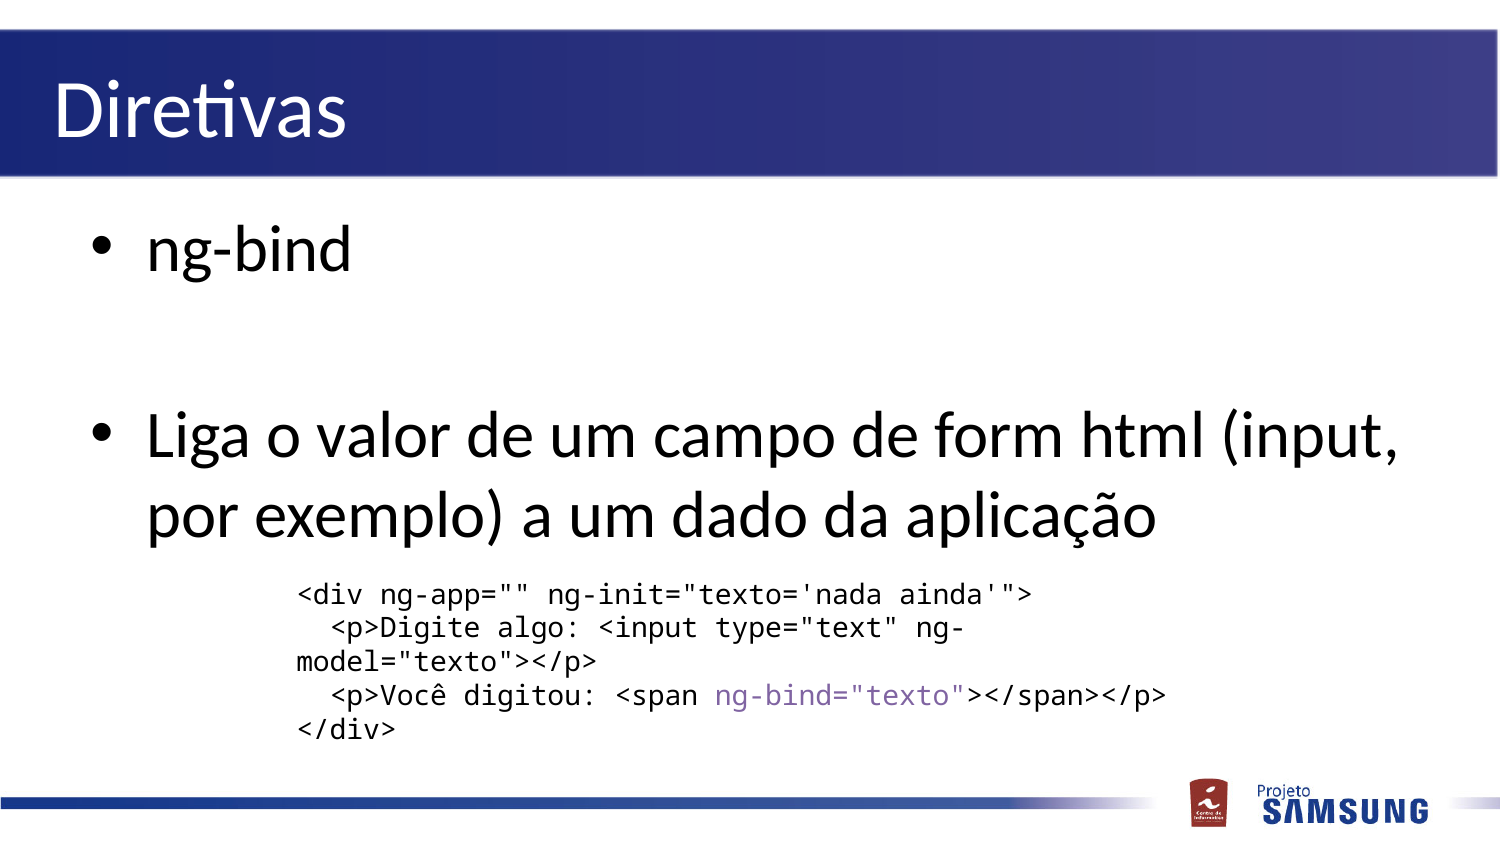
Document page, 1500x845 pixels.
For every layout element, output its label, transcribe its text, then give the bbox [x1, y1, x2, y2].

title Diretivas [38, 33, 1389, 175]
text_box <div ng-app="" ng-init="texto='nada ainda'"> <p>Digite algo: <input type="text" ng-model="texto"></p> <p>Você digitou: <span ng-bind="texto"></span></p> </div> [281, 568, 1230, 753]
picture [0, 759, 1500, 845]
picture [0, 28, 1500, 179]
list ng-bind Liga o valor de um campo de form html (input, por exemplo) a um dado da aplicação [75, 197, 1425, 755]
